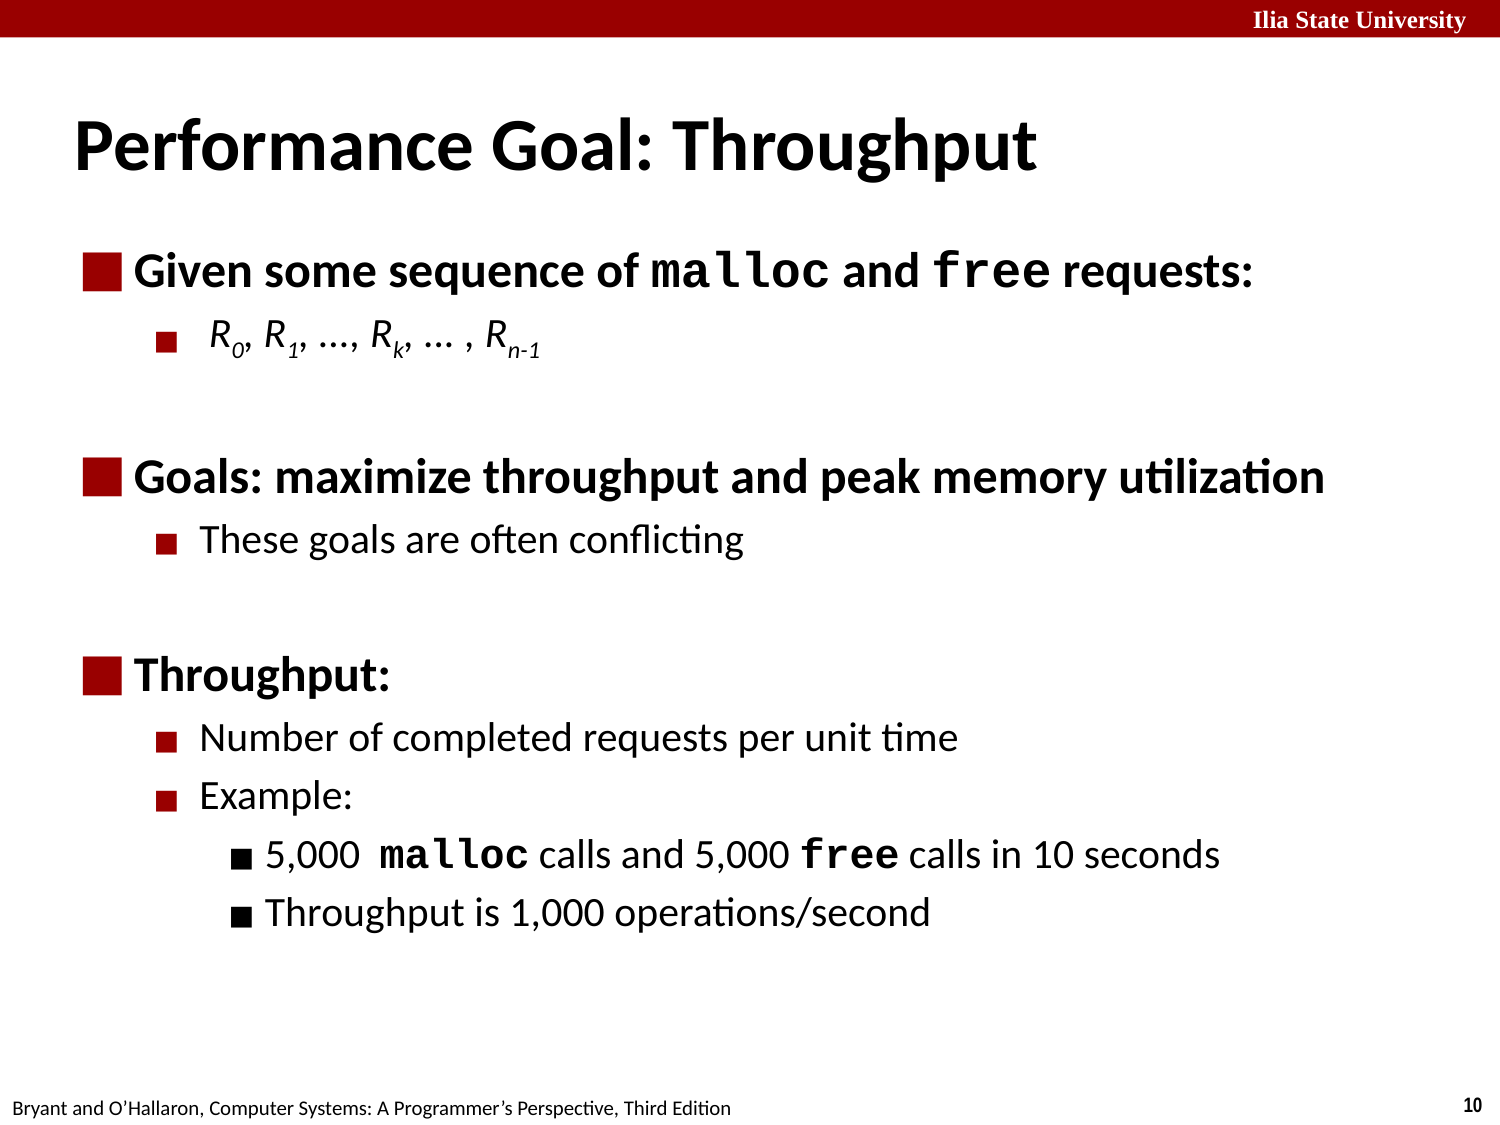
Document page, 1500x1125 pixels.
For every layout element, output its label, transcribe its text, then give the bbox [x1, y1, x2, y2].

list Given some sequence of malloc and free requests: R0, R1, ..., Rk, ... , Rn-1 Goals: maximize throughput and peak memory utilization These goals are often conflicting Throughput: Number of completed requests per unit time Example: 5,000 malloc calls and 5,000 free calls in 10 seconds Throughput is 1,000 operations/second [62, 230, 1490, 1088]
title Performance Goal: Throughput [59, 93, 1319, 188]
